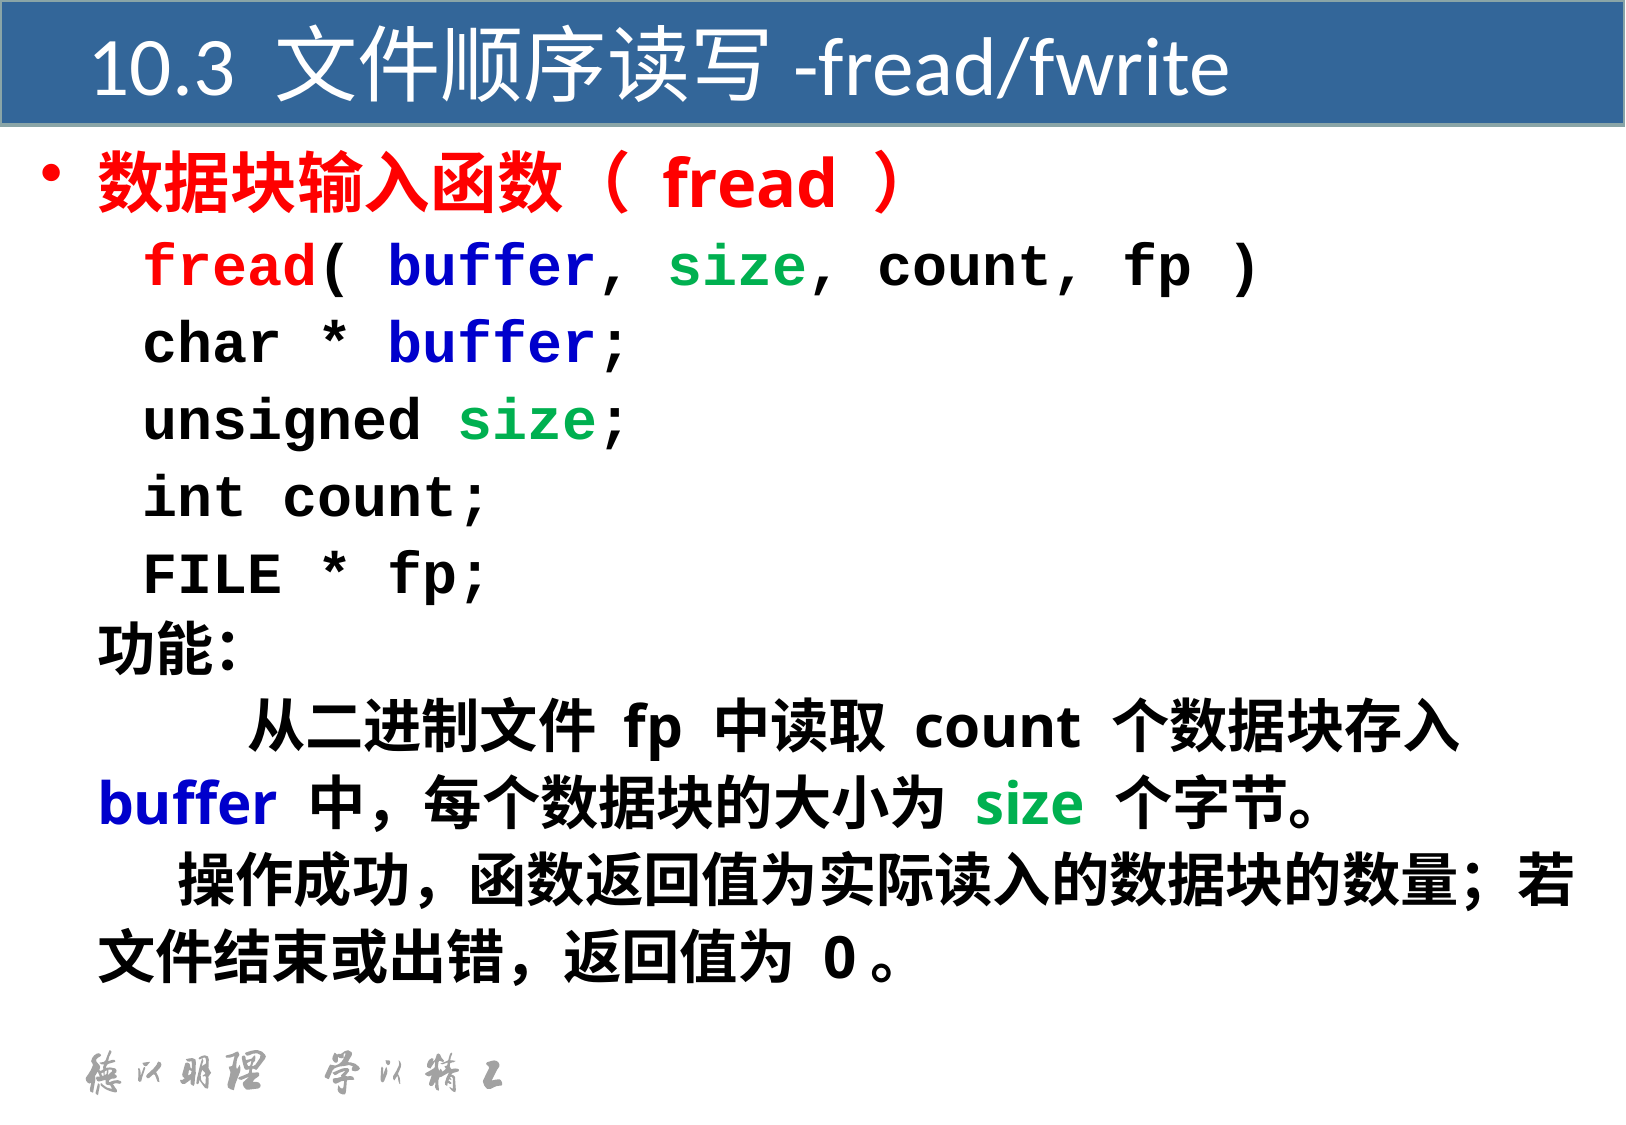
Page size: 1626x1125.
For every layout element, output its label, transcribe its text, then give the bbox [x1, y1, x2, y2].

list 数据块输入函数（ fread ） fread( buffer, size, count, fp ) char * buffer; unsigned size; int count; FILE * fp; 功能： 从二进制文件 fp 中读取 count 个数据块存入 buffer 中，每个数据块的大小为 size 个字节。 操作成功，函数返回值为实际读入的数据块的数量；若文件结束或出错，返回值为 0。 [25, 127, 1604, 1071]
text_box 10.3 文件顺序读写-fread/fwrite [0, 0, 1625, 127]
